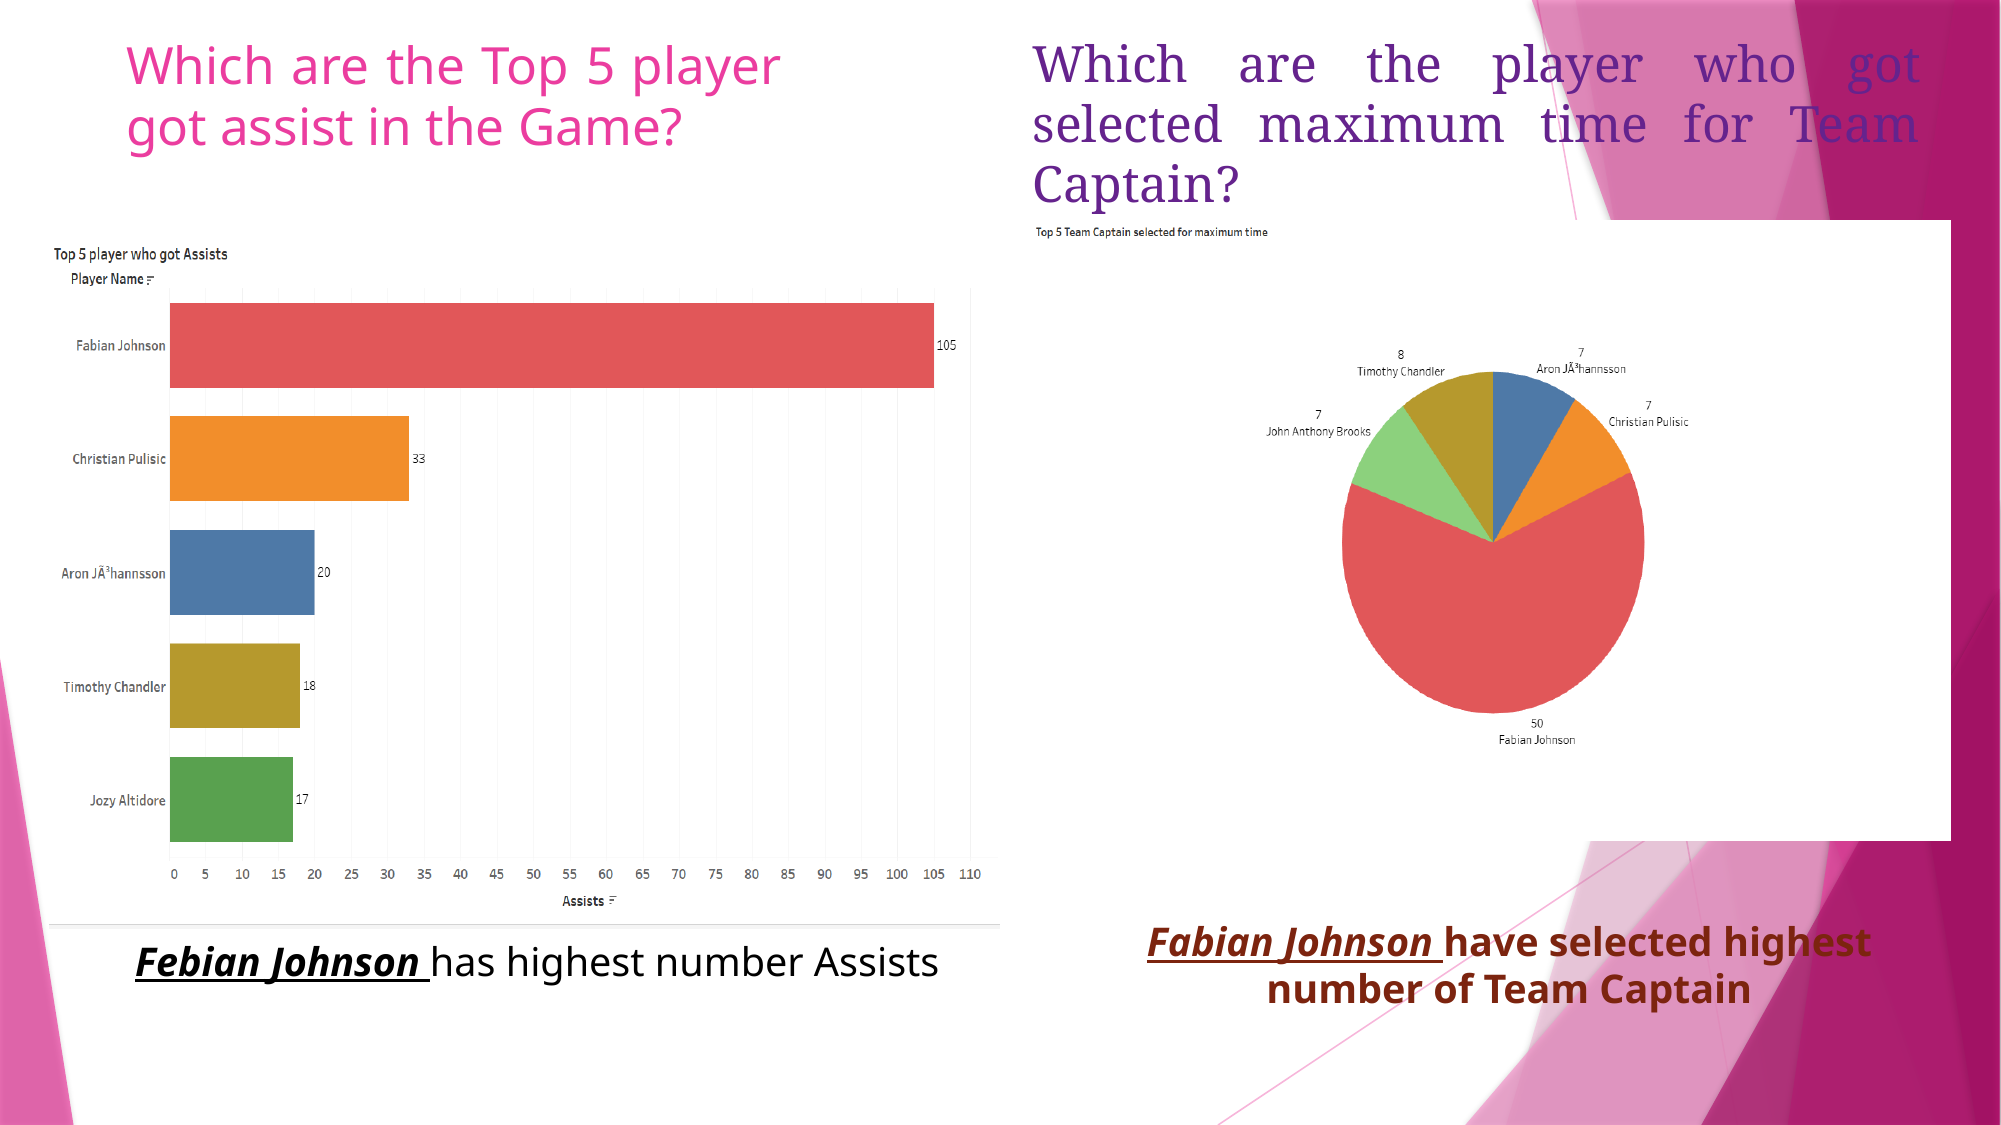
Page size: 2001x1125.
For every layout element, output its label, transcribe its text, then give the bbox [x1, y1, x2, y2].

text_box Febian Johnson has highest number Assists [85, 937, 1000, 992]
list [1028, 220, 1951, 841]
title Which are the Top 5 player got assist in the Game? [111, 25, 798, 221]
text_box Which are the player who got selected maximum time for Team Captain? [1017, 25, 1936, 221]
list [49, 234, 1001, 930]
text_box Fabian Johnson have selected highest number of Team Captain [1069, 909, 1951, 1020]
